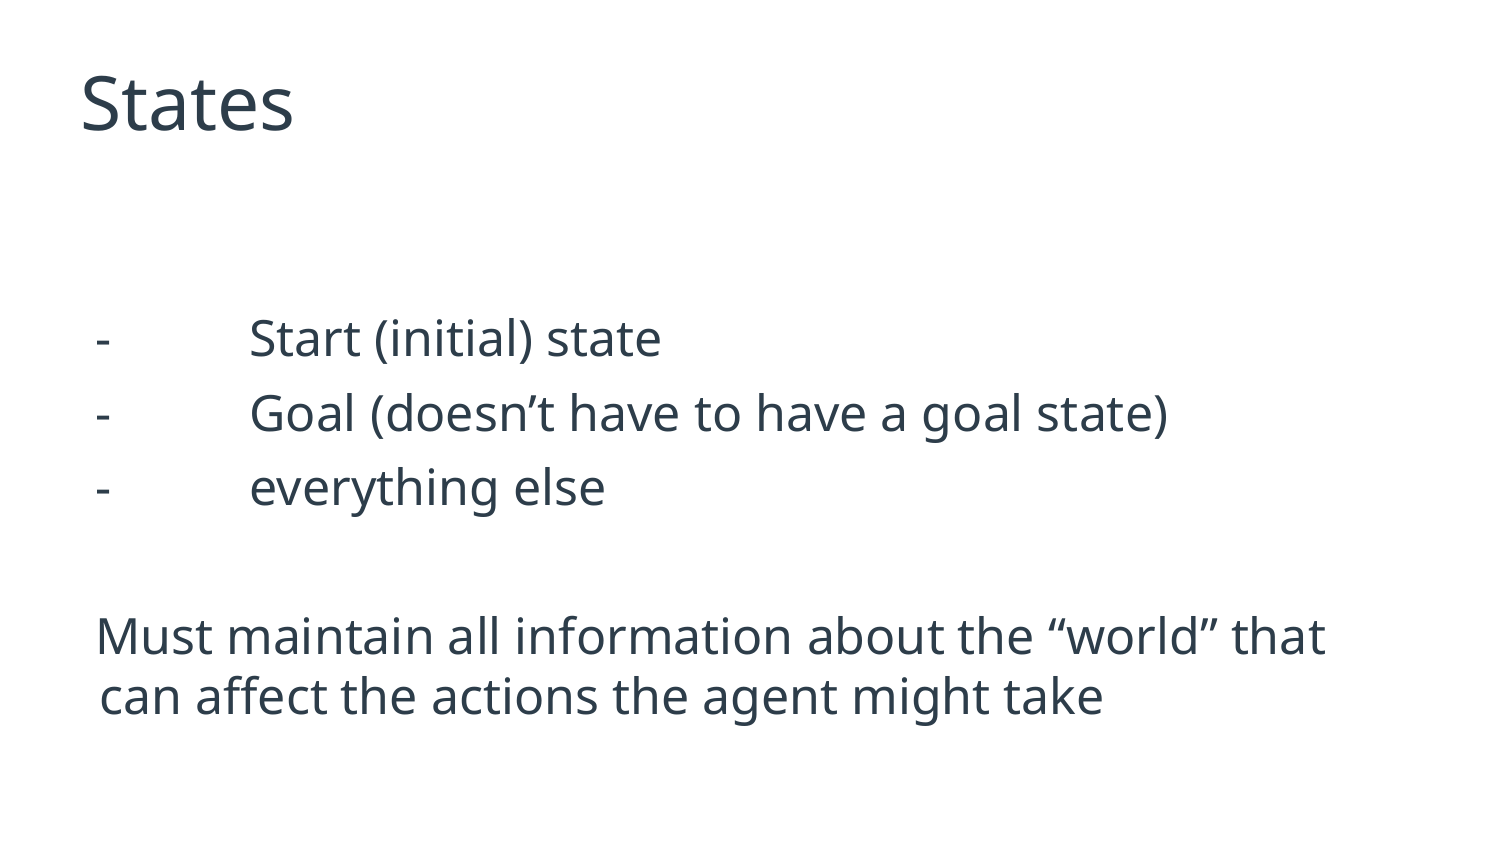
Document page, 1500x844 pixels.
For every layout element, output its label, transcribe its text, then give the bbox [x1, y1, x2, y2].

title States [75, 50, 1425, 148]
list - Start (initial) state - Goal (doesn’t have to have a goal state) - everything else Must maintain all information about the “world” that can affect the actions the agent might take [75, 281, 1425, 751]
